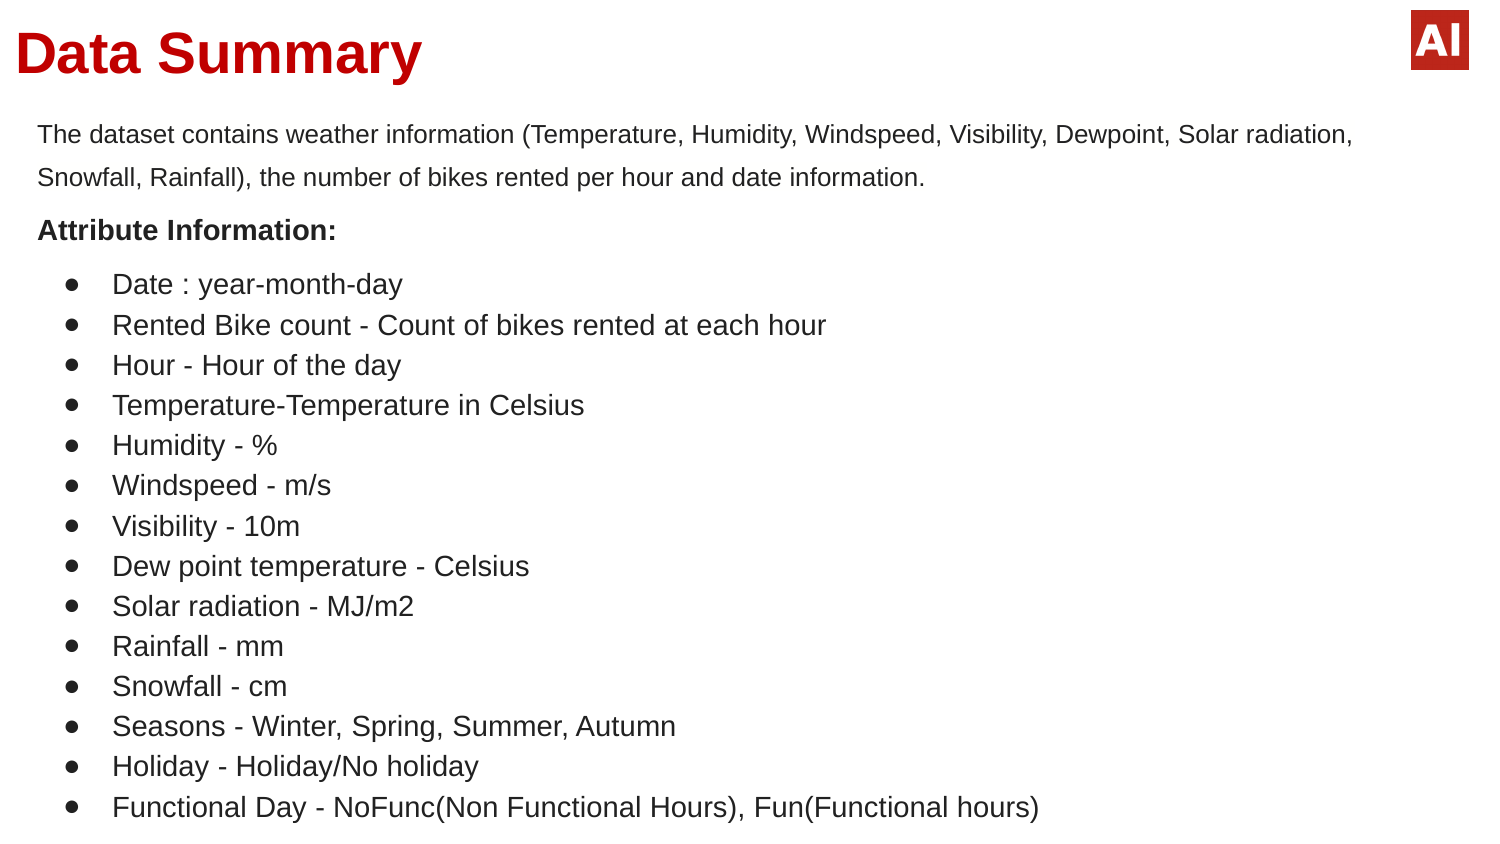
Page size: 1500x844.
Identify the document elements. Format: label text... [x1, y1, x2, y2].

picture [1411, 10, 1469, 70]
title Data Summary [0, 0, 1398, 94]
list The dataset contains weather information (Temperature, Humidity, Windspeed, Visibility, Dewpoint, Solar radiation, Snowfall, Rainfall), the number of bikes rented per hour and date information. Attribute Information: Date : year-month-day Rented Bike count - Count of bikes rented at each hour Hour - Hour of the day Temperature-Temperature in Celsius Humidity - % Windspeed - m/s Visibility - 10m Dew point temperature - Celsius Solar radiation - MJ/m2 Rainfall - mm Snowfall - cm Seasons - Winter, Spring, Summer, Autumn Holiday - Holiday/No holiday Functional Day - NoFunc(Non Functional Hours), Fun(Functional hours) [22, 59, 1398, 844]
